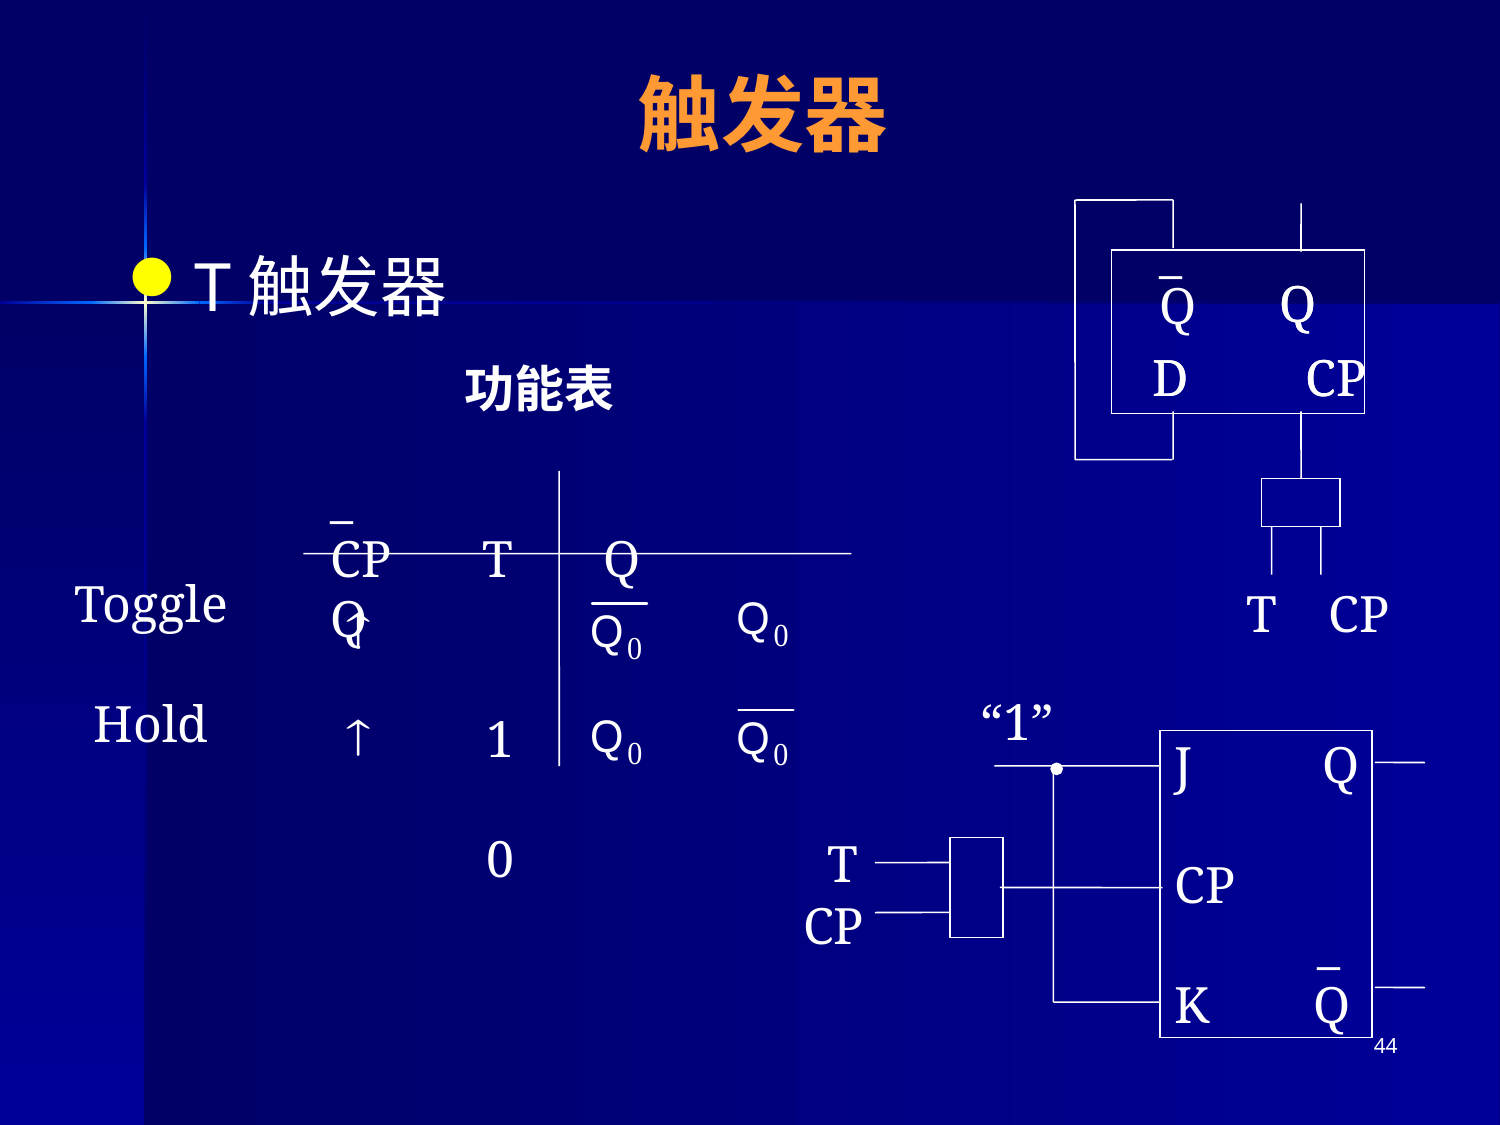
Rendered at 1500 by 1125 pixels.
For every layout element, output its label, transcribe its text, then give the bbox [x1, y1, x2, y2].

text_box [62, 399, 852, 775]
title 触发器 [75, 50, 1450, 175]
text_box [1074, 199, 1404, 650]
list T触发器 [112, 775, 787, 1000]
text_box 功能表 [450, 349, 650, 399]
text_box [787, 683, 1425, 1038]
slide_number 44 [1100, 1038, 1413, 1100]
list T触发器 [112, 237, 1413, 683]
